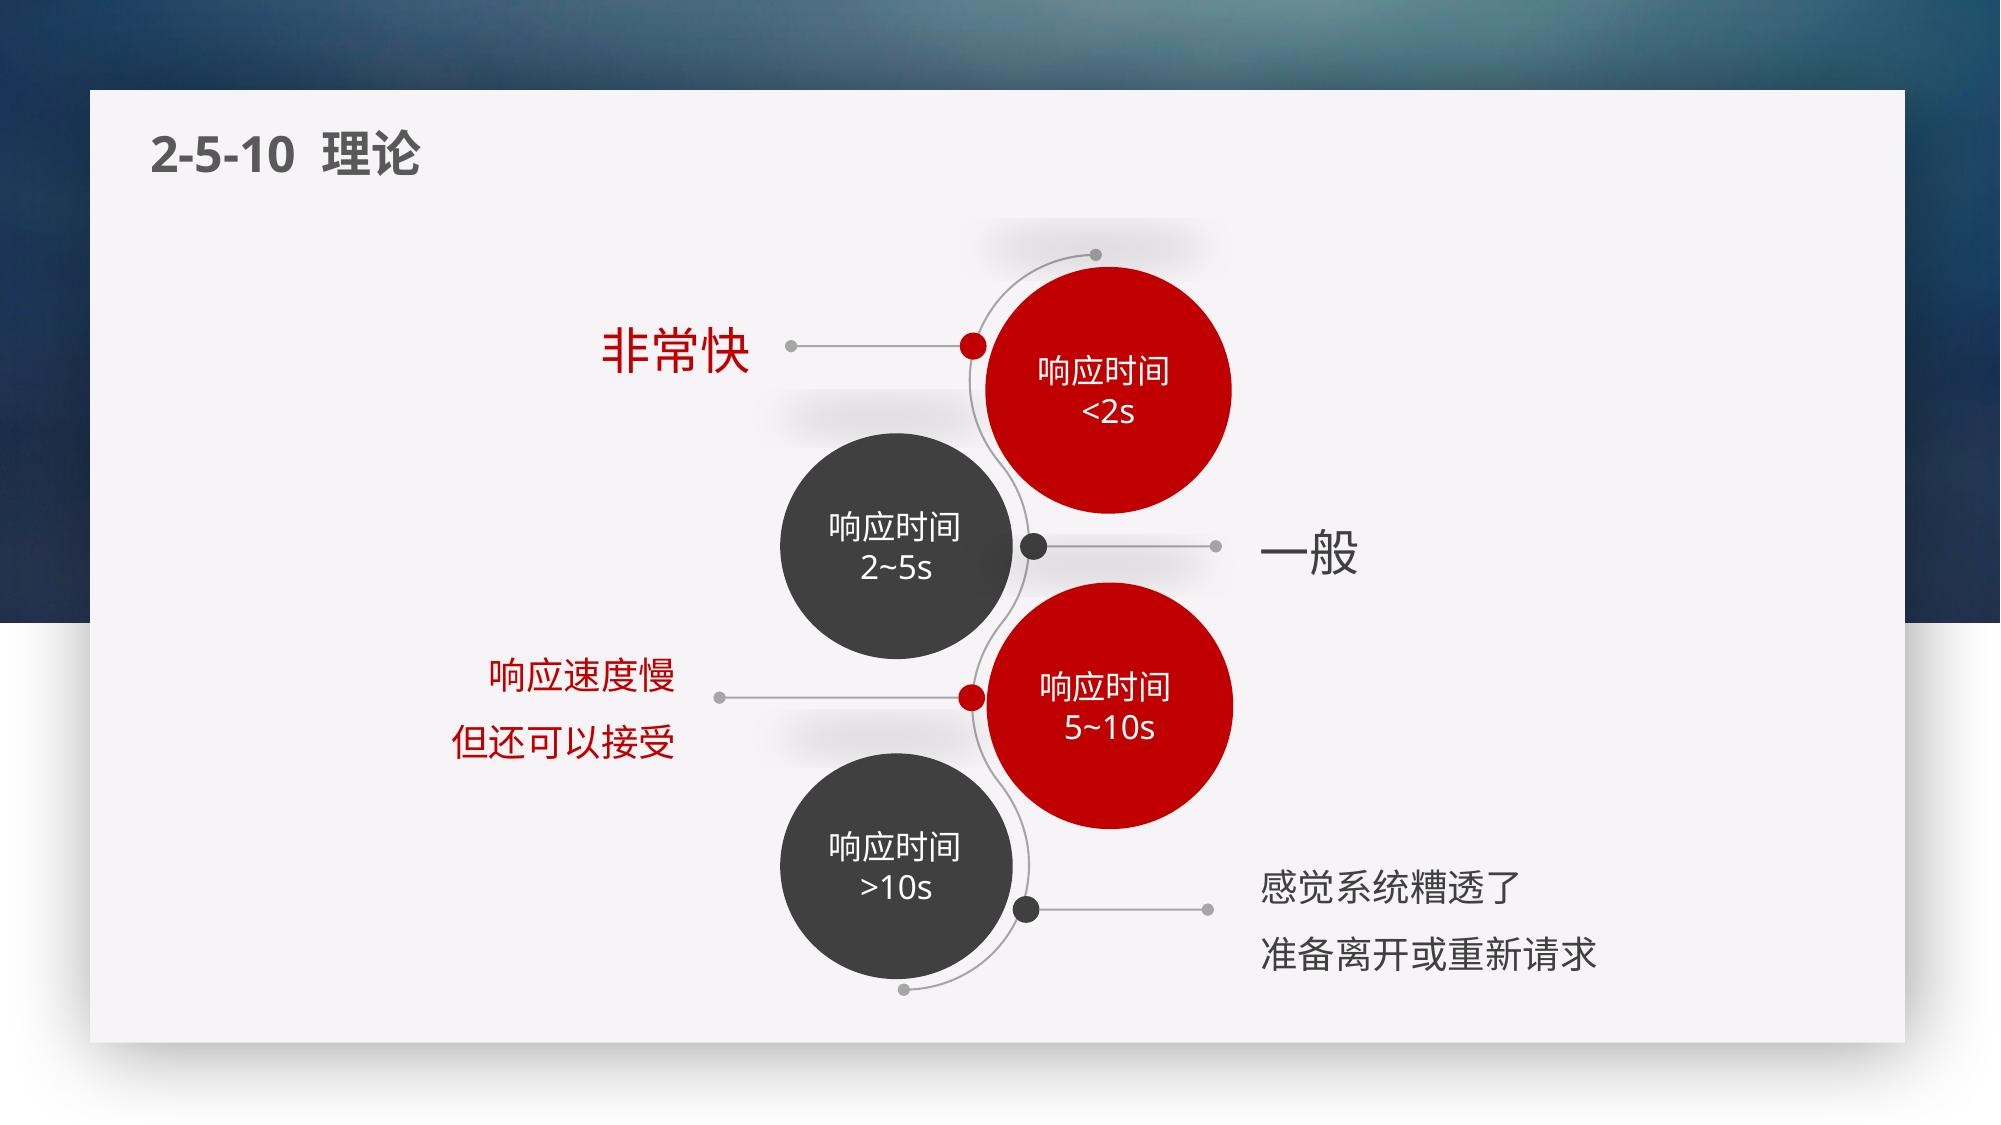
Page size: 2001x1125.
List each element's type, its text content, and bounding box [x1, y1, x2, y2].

text_box [980, 417, 1035, 536]
text_box 2-5-10 理论 [135, 114, 437, 190]
text_box 一般 [1244, 491, 1375, 582]
text_box [959, 332, 987, 360]
text_box [1197, 540, 1223, 553]
text_box [1039, 903, 1214, 916]
text_box 响应时间2~5s [779, 432, 1014, 661]
text_box [973, 589, 1021, 689]
text_box [713, 691, 959, 704]
text_box 响应时间<2s [984, 265, 1233, 515]
text_box 感觉系统糟透了 准备离开或重新请求 [1245, 841, 1613, 977]
text_box [1012, 896, 1040, 923]
text_box 响应时间5~10s [985, 581, 1235, 831]
text_box 非常快 [585, 289, 766, 380]
text_box [784, 339, 960, 353]
text_box 响应时间>10s [779, 752, 1014, 981]
text_box 响应速度慢 但还可以接受 [435, 629, 691, 765]
text_box [958, 684, 985, 712]
picture [0, 0, 2000, 623]
text_box [897, 750, 1030, 996]
text_box [969, 278, 1047, 414]
